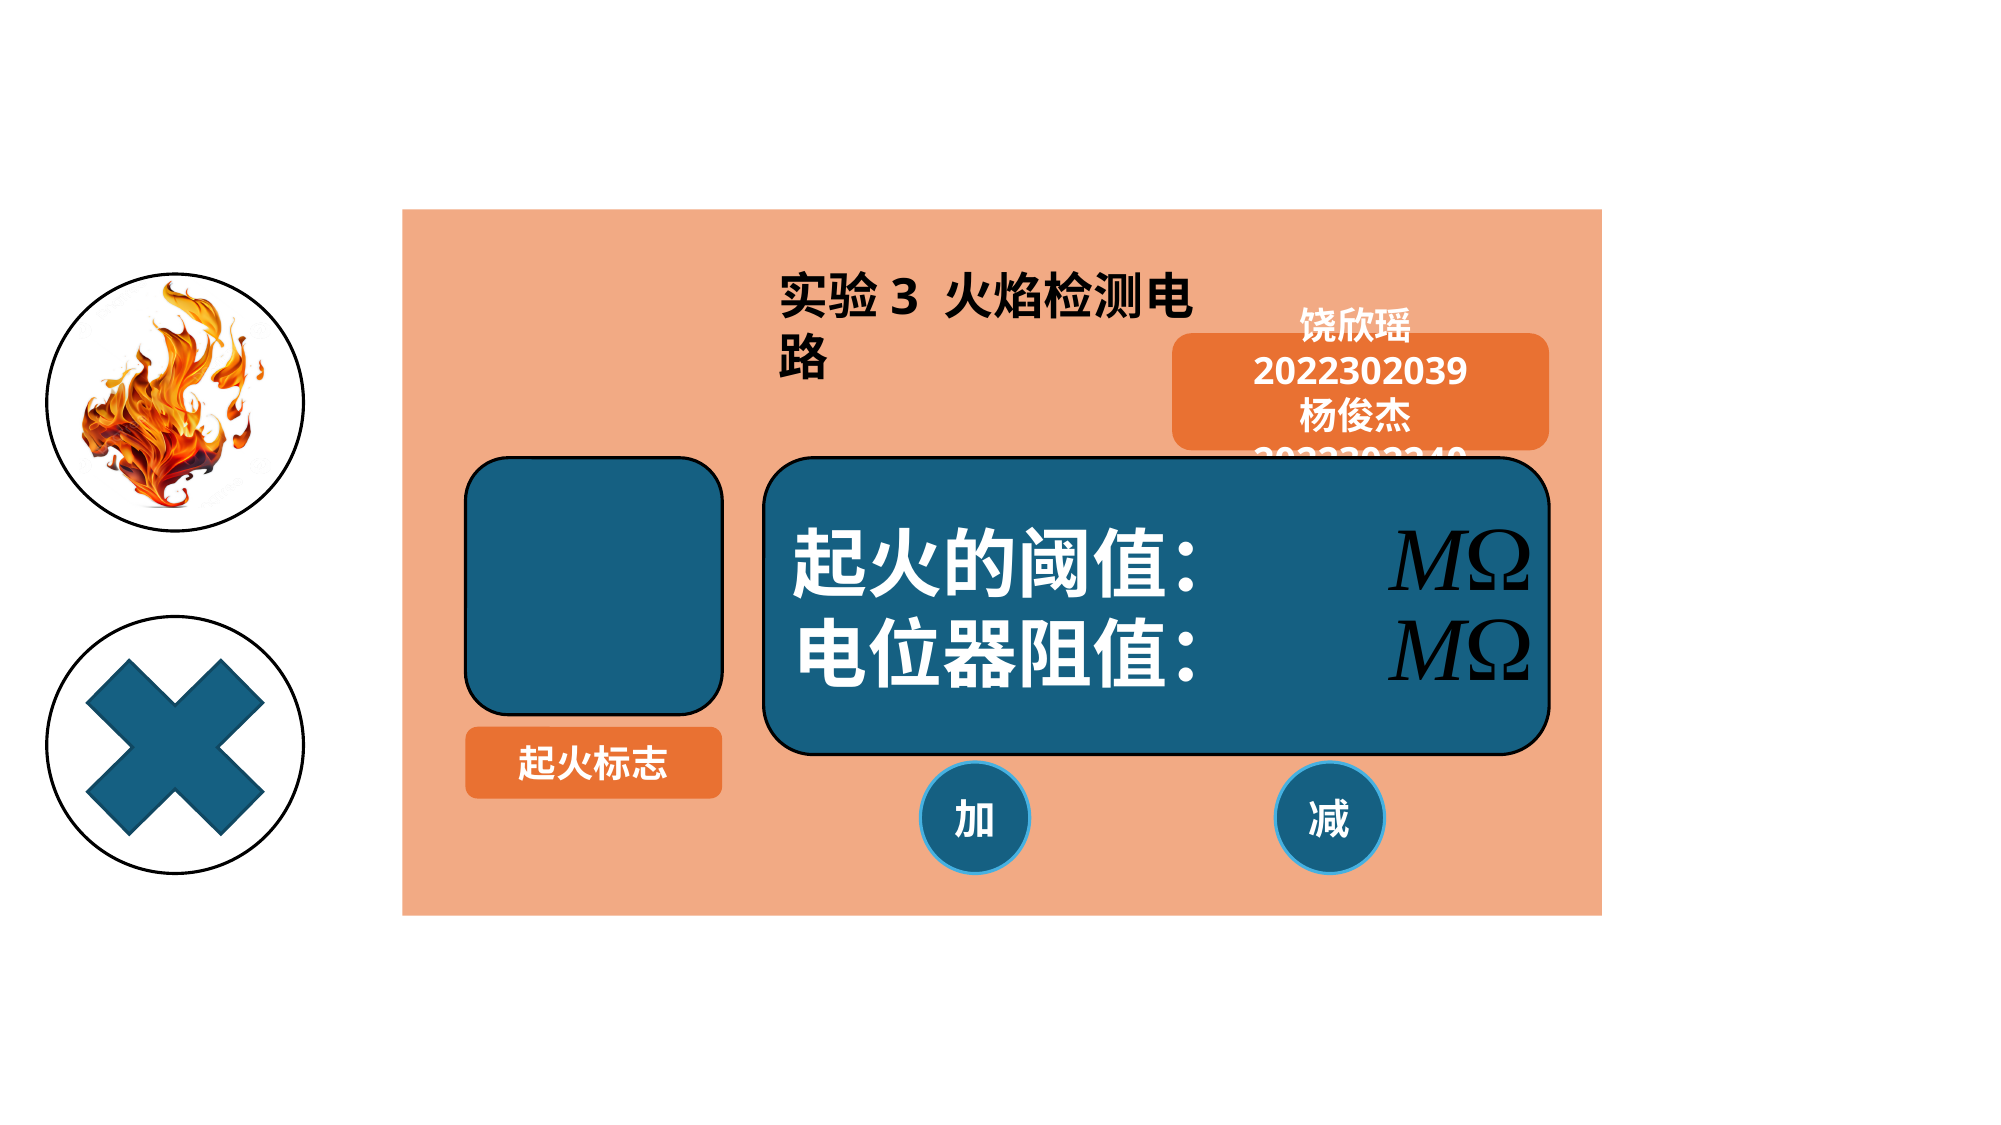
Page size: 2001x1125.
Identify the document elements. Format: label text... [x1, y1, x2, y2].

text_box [46, 273, 304, 532]
text_box 实验3 火焰检测电路 [763, 257, 1241, 393]
text_box 加 [918, 760, 1032, 876]
text_box [85, 658, 265, 837]
text_box 饶欣瑶2022302039 杨俊杰2022302240 [1170, 331, 1551, 452]
text_box [463, 456, 724, 717]
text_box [763, 457, 1550, 755]
text_box 起火标志 [463, 725, 724, 801]
text_box 减 [1273, 760, 1387, 876]
text_box [401, 208, 1603, 917]
text_box [45, 614, 306, 876]
